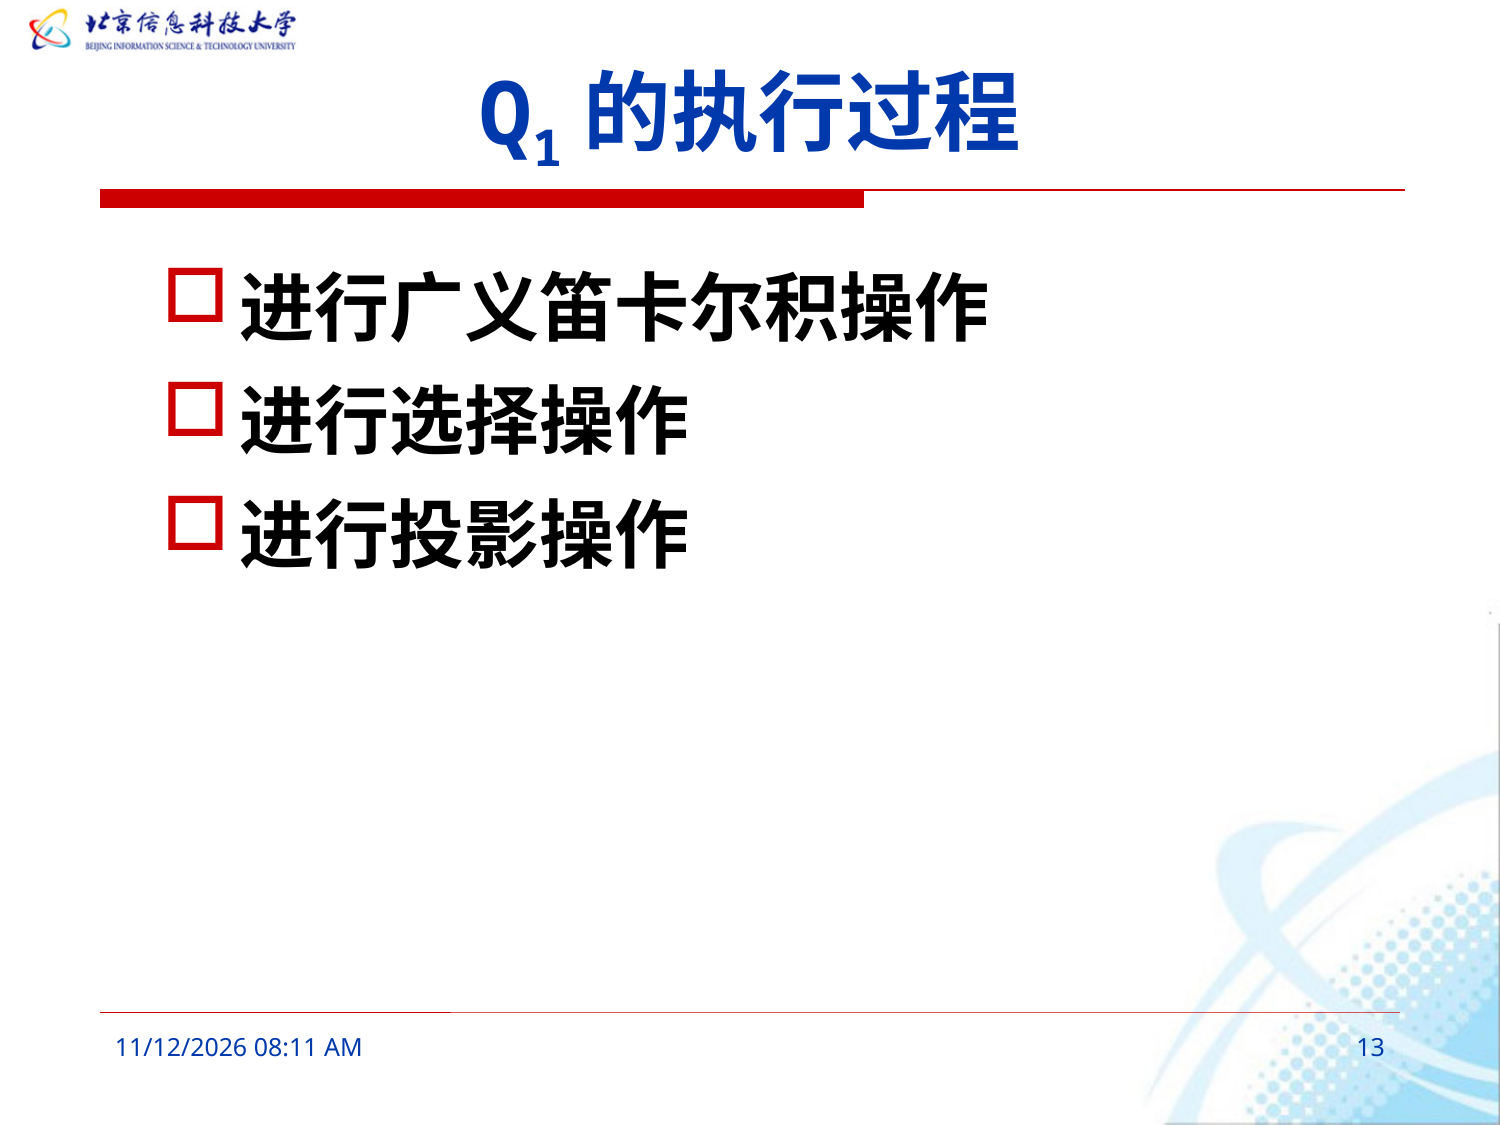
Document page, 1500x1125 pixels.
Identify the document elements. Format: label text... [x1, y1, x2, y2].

title Q1的执行过程 [93, 49, 1407, 185]
slide_number 13 [1074, 1024, 1401, 1103]
list 进行广义笛卡尔积操作 进行选择操作 进行投影操作 [147, 243, 1372, 844]
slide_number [99, 1024, 432, 1103]
picture [0, 0, 1500, 1125]
